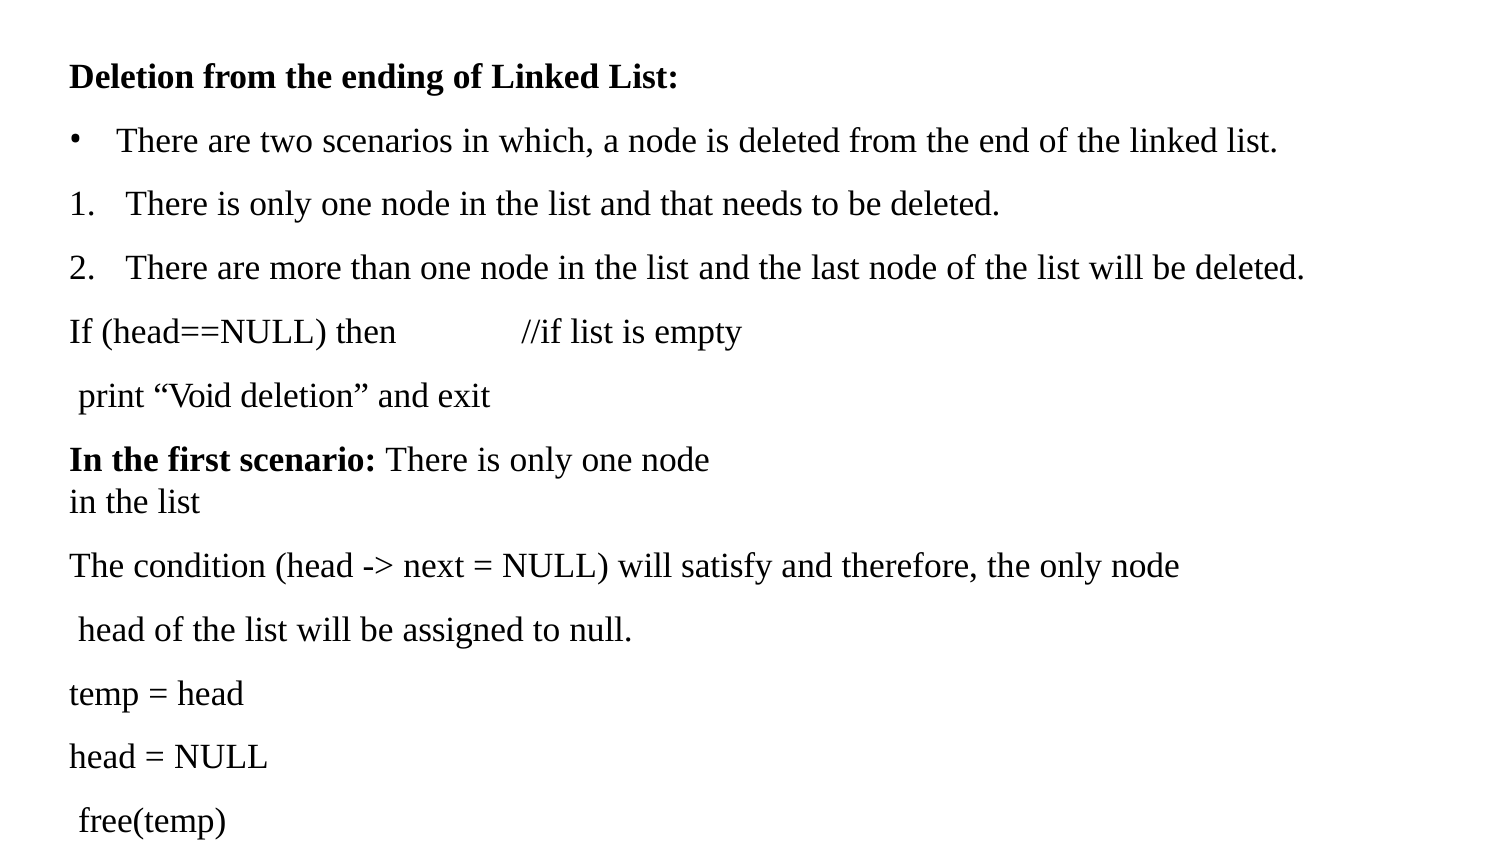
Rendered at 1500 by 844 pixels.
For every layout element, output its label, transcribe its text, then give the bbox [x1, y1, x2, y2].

text_box Deletion from the ending of Linked List: There are two scenarios in which, a node is deleted from the end of the linked list. There is only one node in the list and that needs to be deleted. There are more than one node in the list and the last node of the list will be deleted. If (head==NULL) then //if list is empty print “Void deletion” and exit In the first scenario: There is only one node in the list The condition (head -> next = NULL) will satisfy and therefore, the only node head of the list will be assigned to null. temp = head head = NULL free(temp) [67, 29, 1309, 840]
